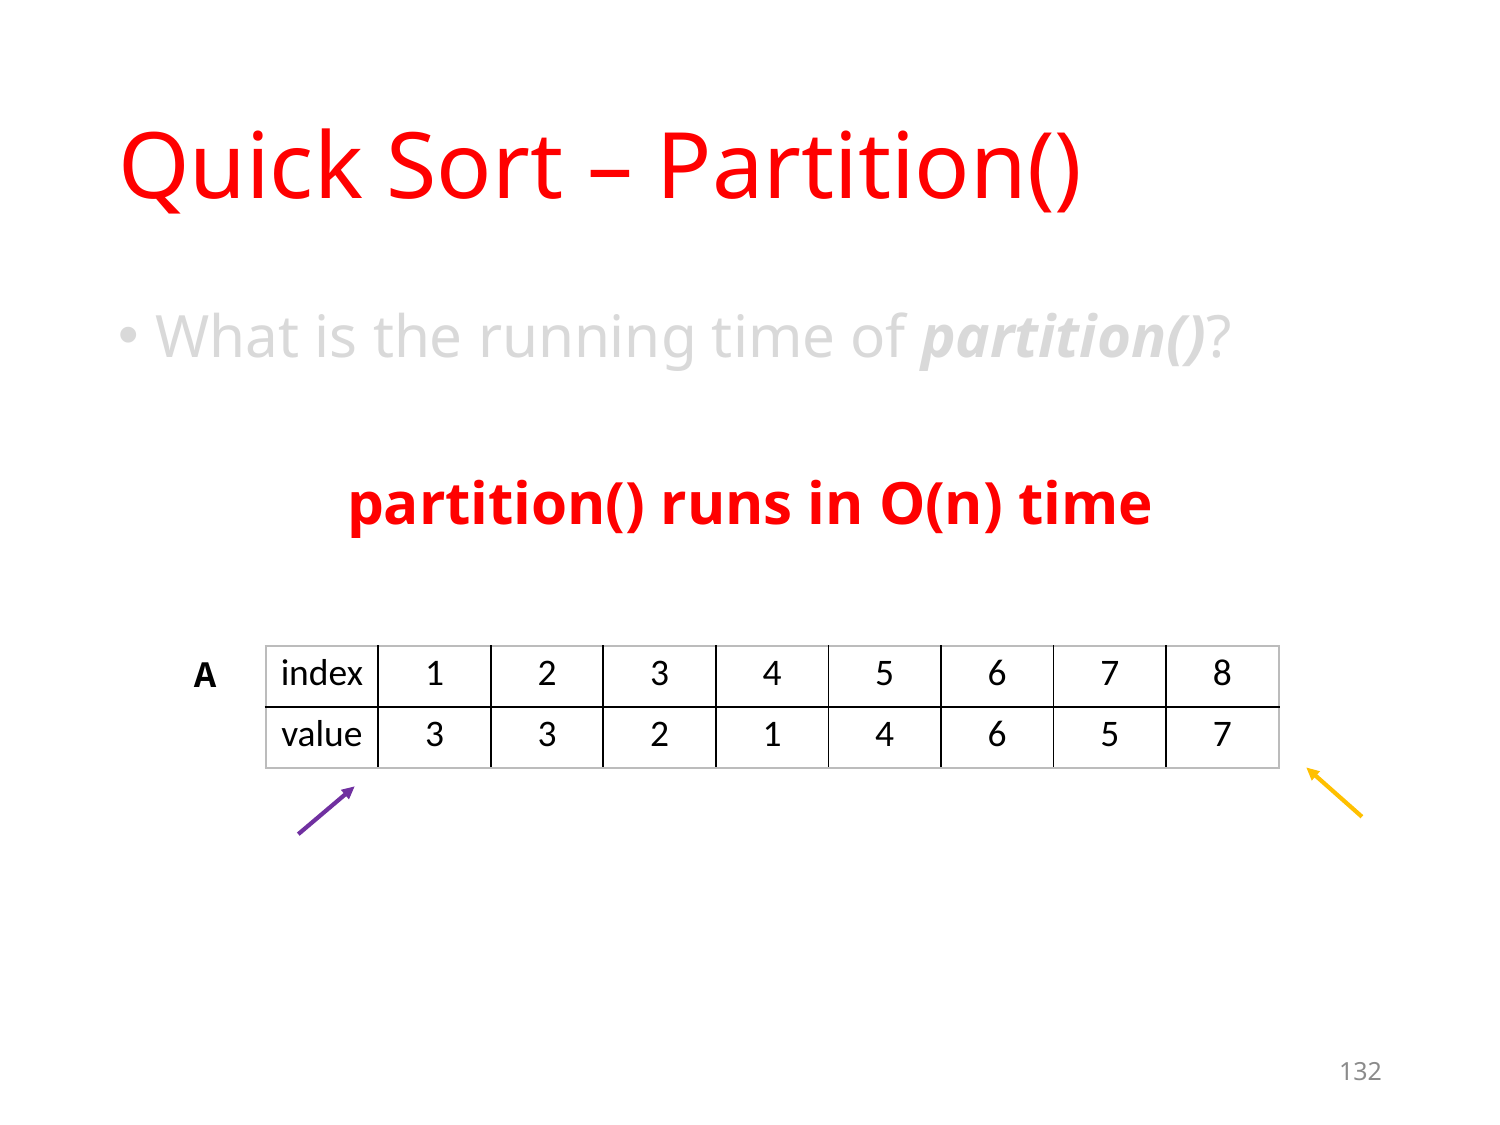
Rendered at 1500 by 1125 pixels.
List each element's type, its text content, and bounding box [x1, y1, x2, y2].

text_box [1306, 767, 1362, 817]
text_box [298, 786, 355, 835]
list What is the running time of partition()? partition() runs in O(n) time [103, 299, 1397, 1014]
table_cell 3 [379, 708, 490, 767]
table_header index [267, 702, 377, 706]
table_header 4 [717, 702, 828, 706]
table_cell value [267, 708, 377, 767]
table_cell 4 [829, 708, 940, 767]
table_header 8 [1167, 647, 1278, 706]
table_cell 6 [942, 708, 1053, 767]
table_header 5 [829, 647, 940, 706]
title Quick Sort – Partition() [103, 59, 1397, 278]
table_cell 1 [717, 708, 828, 767]
table_cell 7 [1167, 708, 1278, 767]
table_header 7 [1054, 647, 1165, 706]
table_cell 5 [1054, 708, 1165, 767]
table_header 1 [379, 702, 490, 706]
text_box A [178, 642, 929, 702]
table_header 6 [942, 647, 1053, 706]
table_cell 2 [604, 708, 715, 767]
table_header 3 [604, 702, 715, 706]
slide_number 132 [1059, 1042, 1397, 1103]
table_cell 3 [492, 708, 602, 767]
table_header 2 [492, 702, 602, 706]
